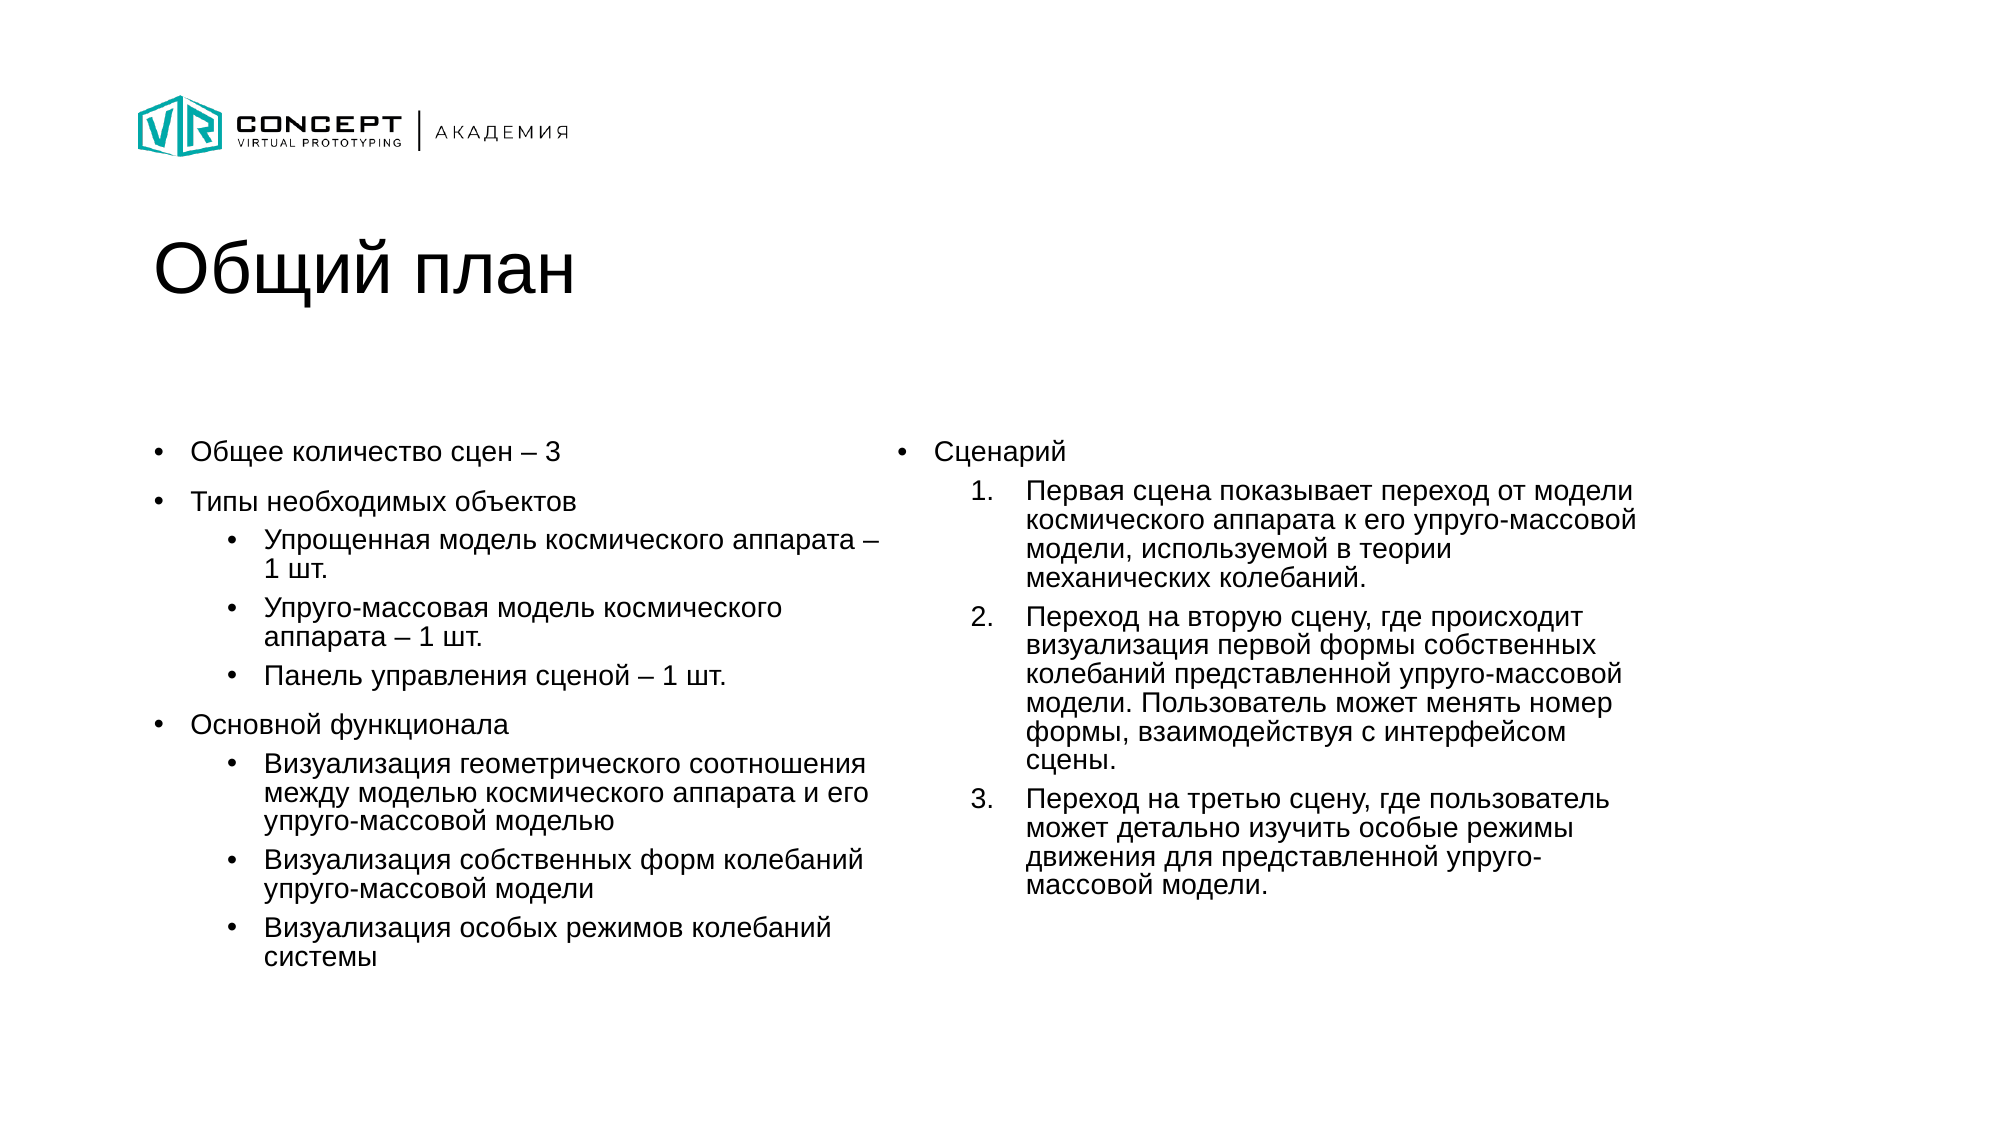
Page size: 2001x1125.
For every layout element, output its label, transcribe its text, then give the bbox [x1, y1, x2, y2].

text_box Общий план [138, 227, 1787, 358]
picture [138, 95, 569, 158]
text_box Общее количество сцен – 3 Типы необходимых объектов Упрощенная модель космического аппарата – 1 шт. Упруго-массовая модель космического аппарата – 1 шт. Панель управления сценой – 1 шт. Основной функционала Визуализация геометрического соотношения между моделью космического аппарата и его упруго-массовой моделью Визуализация собственных форм колебаний упруго-массовой модели Визуализация особых режимов колебаний системы Сценарий Первая сцена показывает переход от модели космического аппарата к его упруго-массовой модели, используемой в теории механических колебаний. Переход на вторую сцену, где происходит визуализация первой формы собственных колебаний представленной упруго-массовой модели. Пользователь может менять номер формы, взаимодействуя с интерфейсом сцены. Переход на третью сцену, где пользователь может детально изучить особые режимы движения для представленной упруго-массовой модели. [138, 431, 1656, 1070]
